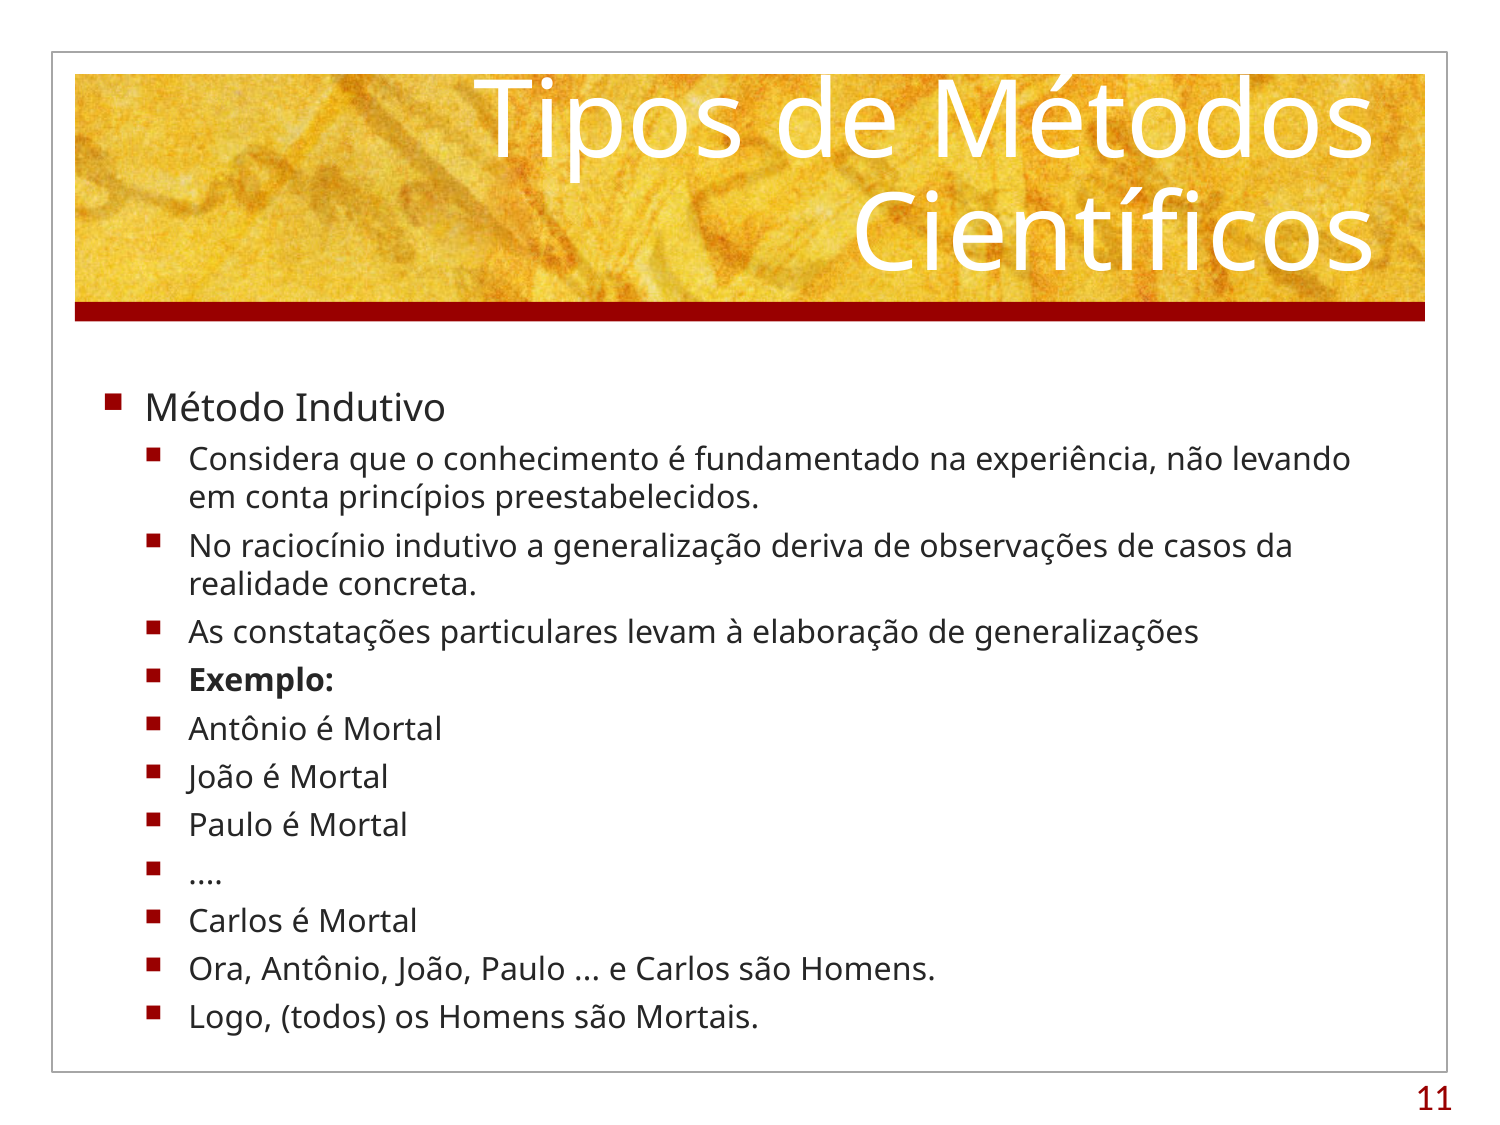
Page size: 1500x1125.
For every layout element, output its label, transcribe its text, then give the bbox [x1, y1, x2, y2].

slide_number 11 [1400, 1065, 1488, 1125]
picture [75, 74, 1425, 301]
title Tipos de Métodos Científicos [108, 74, 1392, 292]
list Método Indutivo Considera que o conhecimento é fundamentado na experiência, não levando em conta princípios preestabelecidos. No raciocínio indutivo a generalização deriva de observações de casos da realidade concreta. As constatações particulares levam à elaboração de generalizações Exemplo: Antônio é Mortal João é Mortal Paulo é Mortal .... Carlos é Mortal Ora, Antônio, João, Paulo ... e Carlos são Homens. Logo, (todos) os Homens são Mortais. [87, 375, 1392, 1050]
